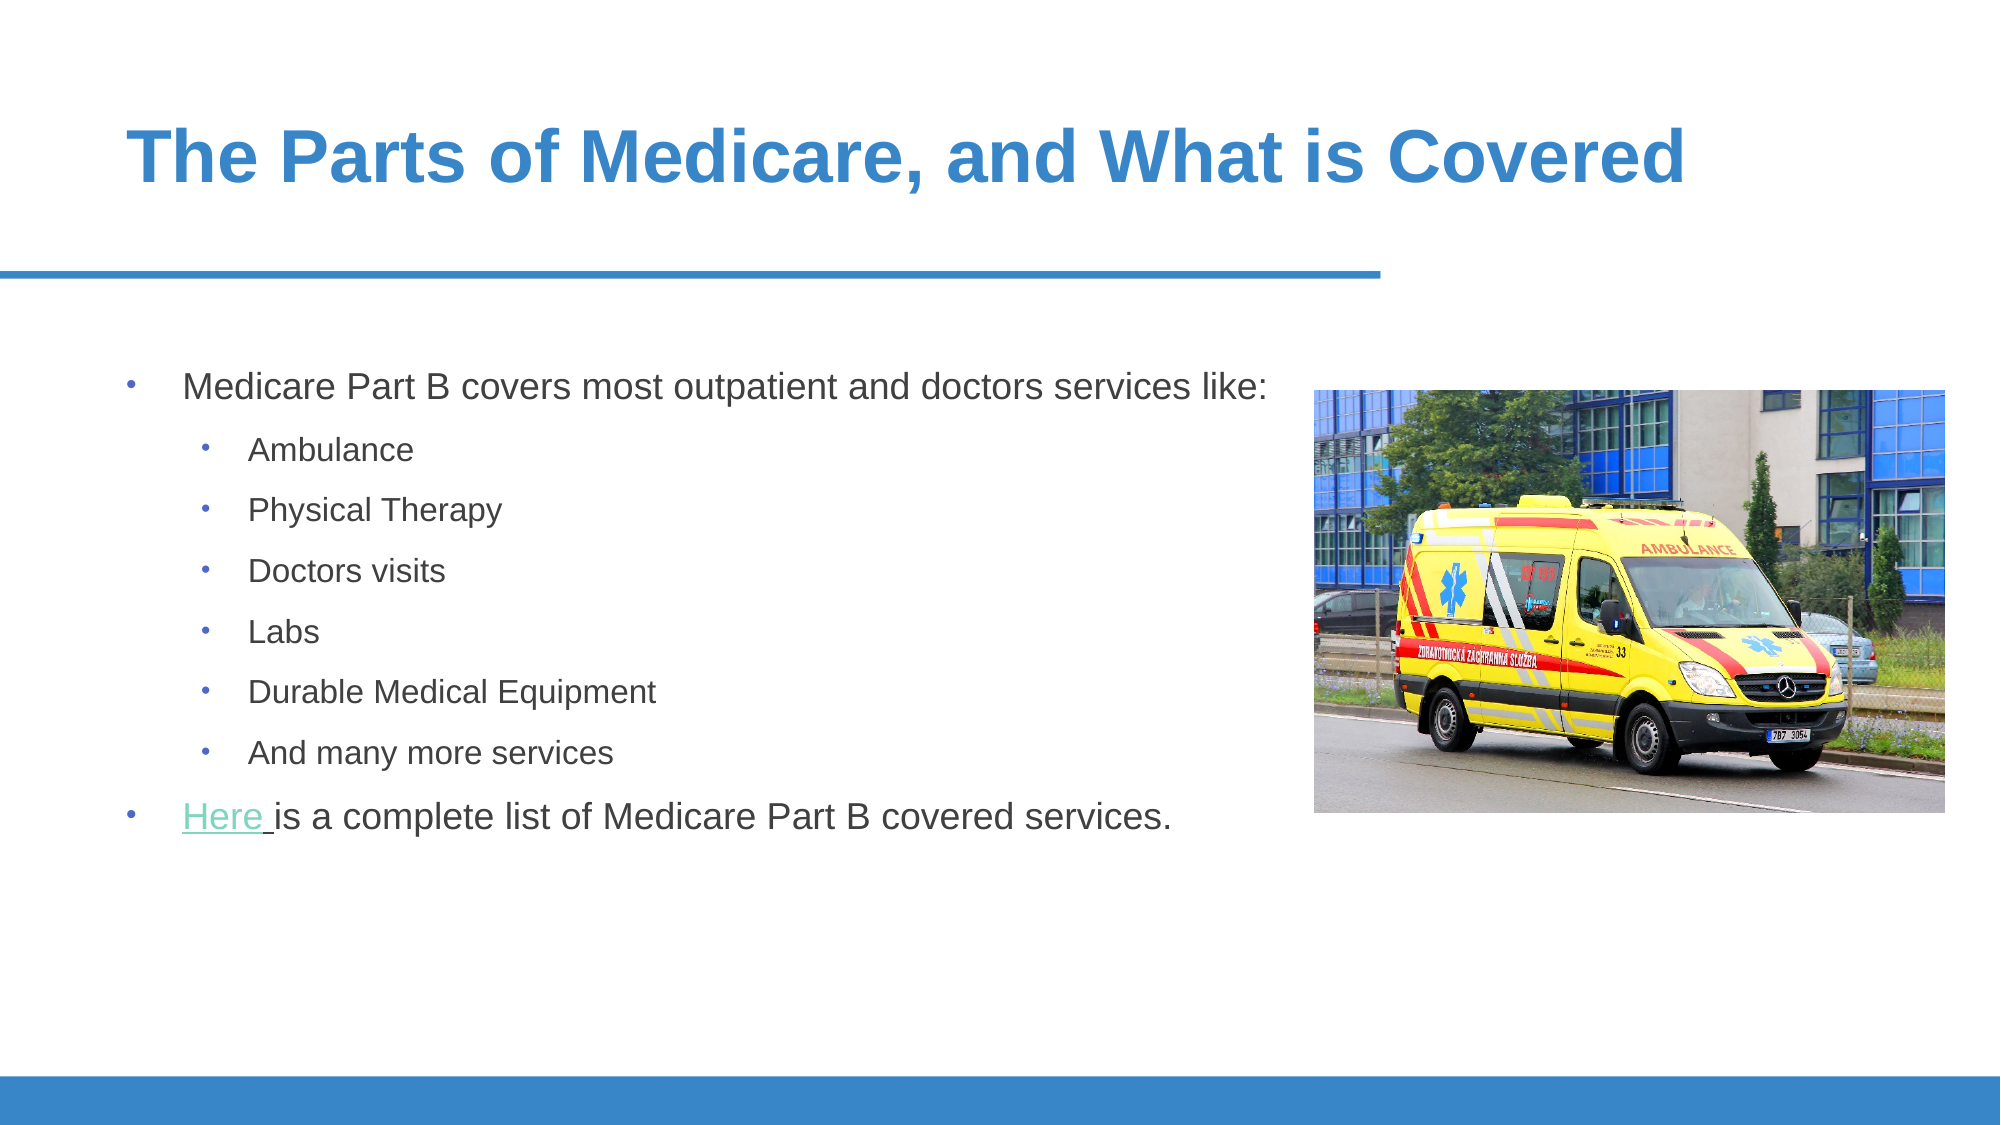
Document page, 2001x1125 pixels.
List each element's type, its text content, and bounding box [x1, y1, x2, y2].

title The Parts of Medicare, and What is Covered [111, 99, 1785, 317]
picture [0, 0, 2000, 1125]
list Medicare Part B covers most outpatient and doctors services like: Ambulance Physical Therapy Doctors visits Labs Durable Medical Equipment And many more services Here is a complete list of Medicare Part B covered services. [111, 354, 1522, 992]
